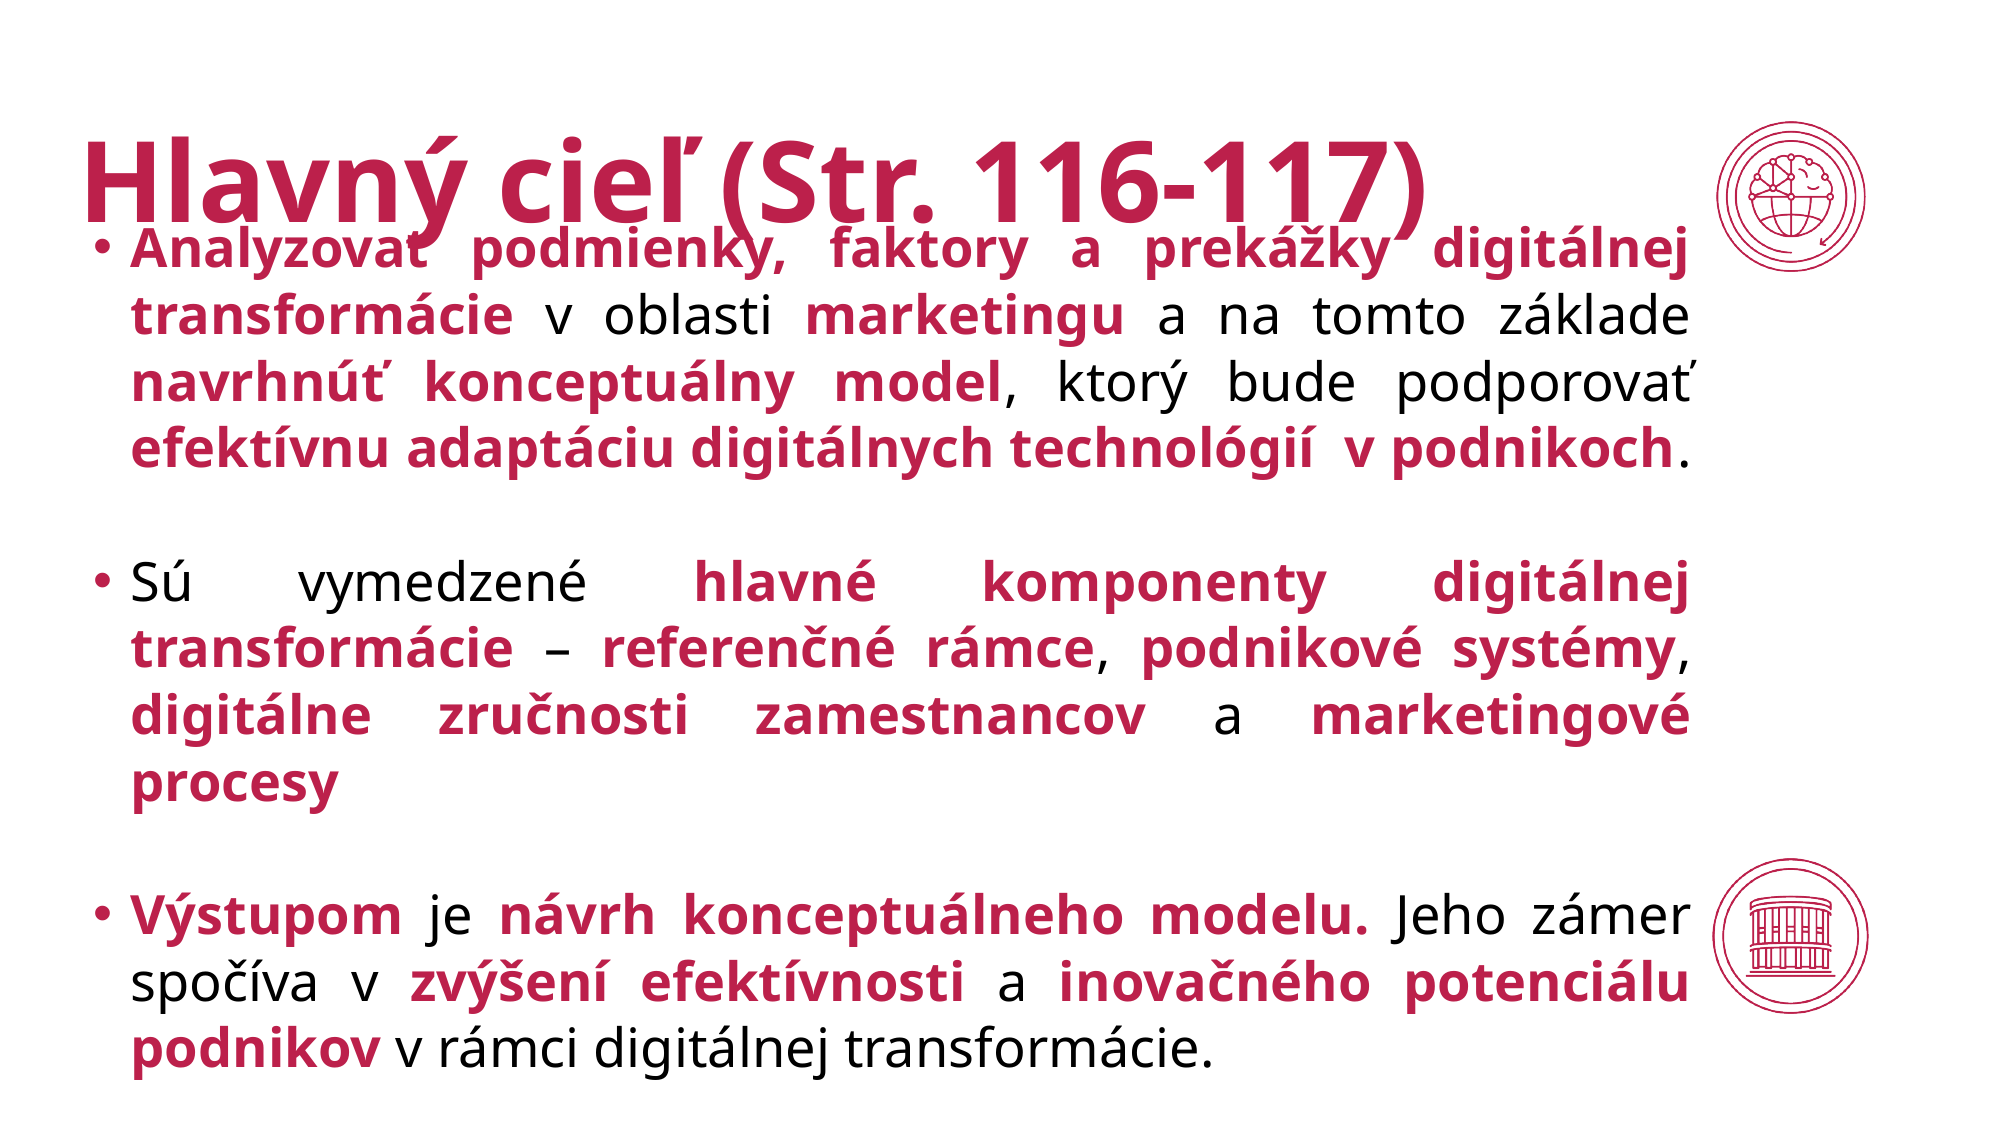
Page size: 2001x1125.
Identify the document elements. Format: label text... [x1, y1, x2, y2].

picture [1712, 858, 1869, 1014]
title Hlavný cieľ (Str. 116-117) [78, 105, 1732, 267]
picture [1716, 121, 1866, 272]
list Analyzovať podmienky, faktory a prekážky digitálnej transformácie v oblasti marketingu a na tomto základe navrhnúť konceptuálny model, ktorý bude podporovať efektívnu adaptáciu digitálnych technológií v podnikoch. Sú vymedzené hlavné komponenty digitálnej transformácie – referenčné rámce, podnikové systémy, digitálne zručnosti zamestnancov a marketingové procesy Výstupom je návrh konceptuálneho modelu. Jeho zámer spočíva v zvýšení efektívnosti a inovačného potenciálu podnikov v rámci digitálnej transformácie. [78, 266, 1707, 1091]
